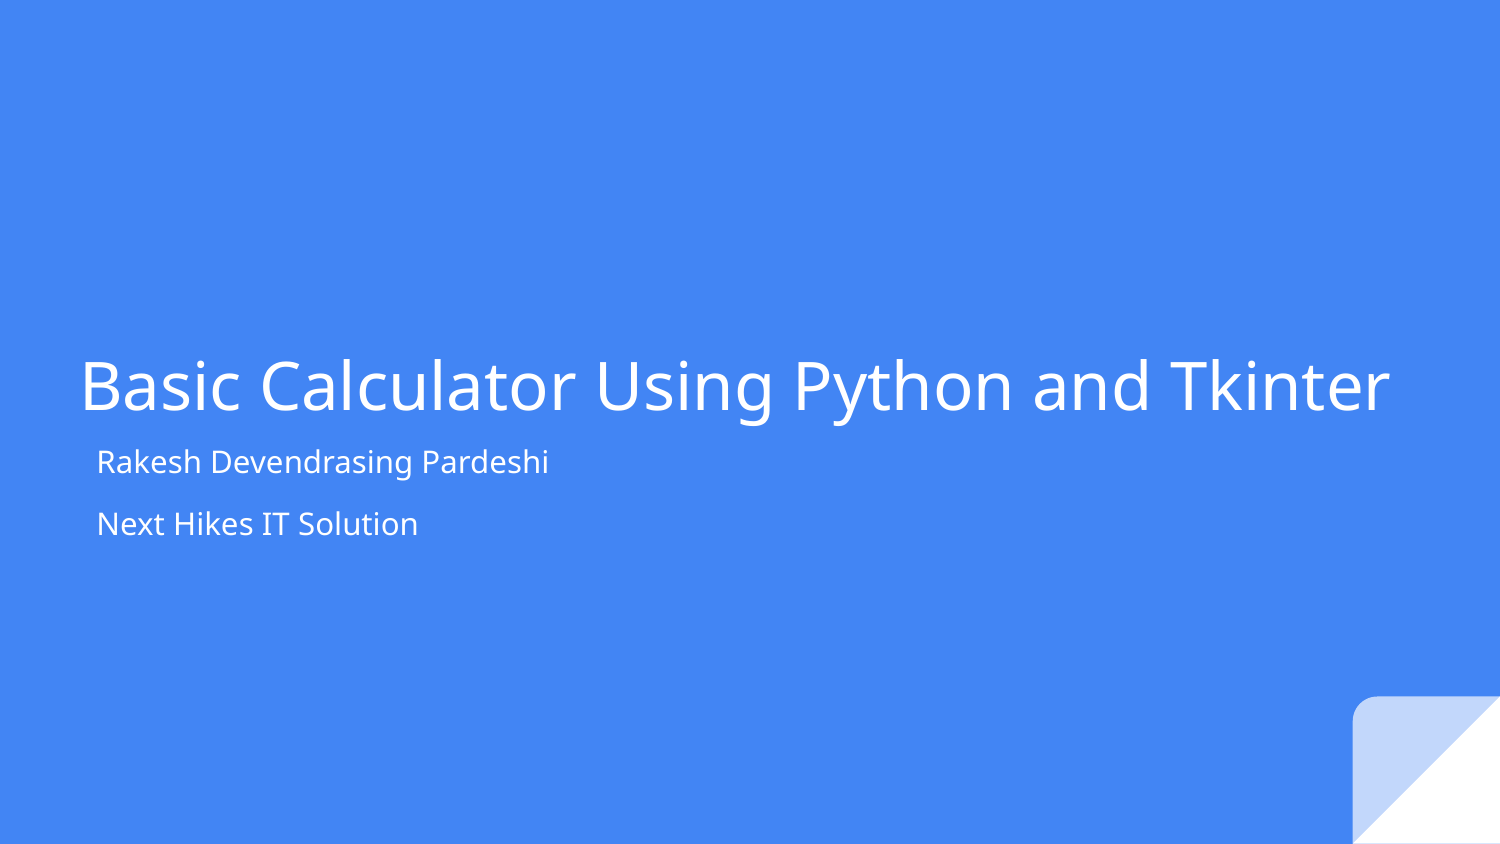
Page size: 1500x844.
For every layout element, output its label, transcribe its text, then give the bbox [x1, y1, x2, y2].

subtitle Rakesh Devendrasing Pardeshi Next Hikes IT Solution [81, 426, 1431, 498]
title Basic Calculator Using Python and Tkinter [64, 331, 1413, 462]
